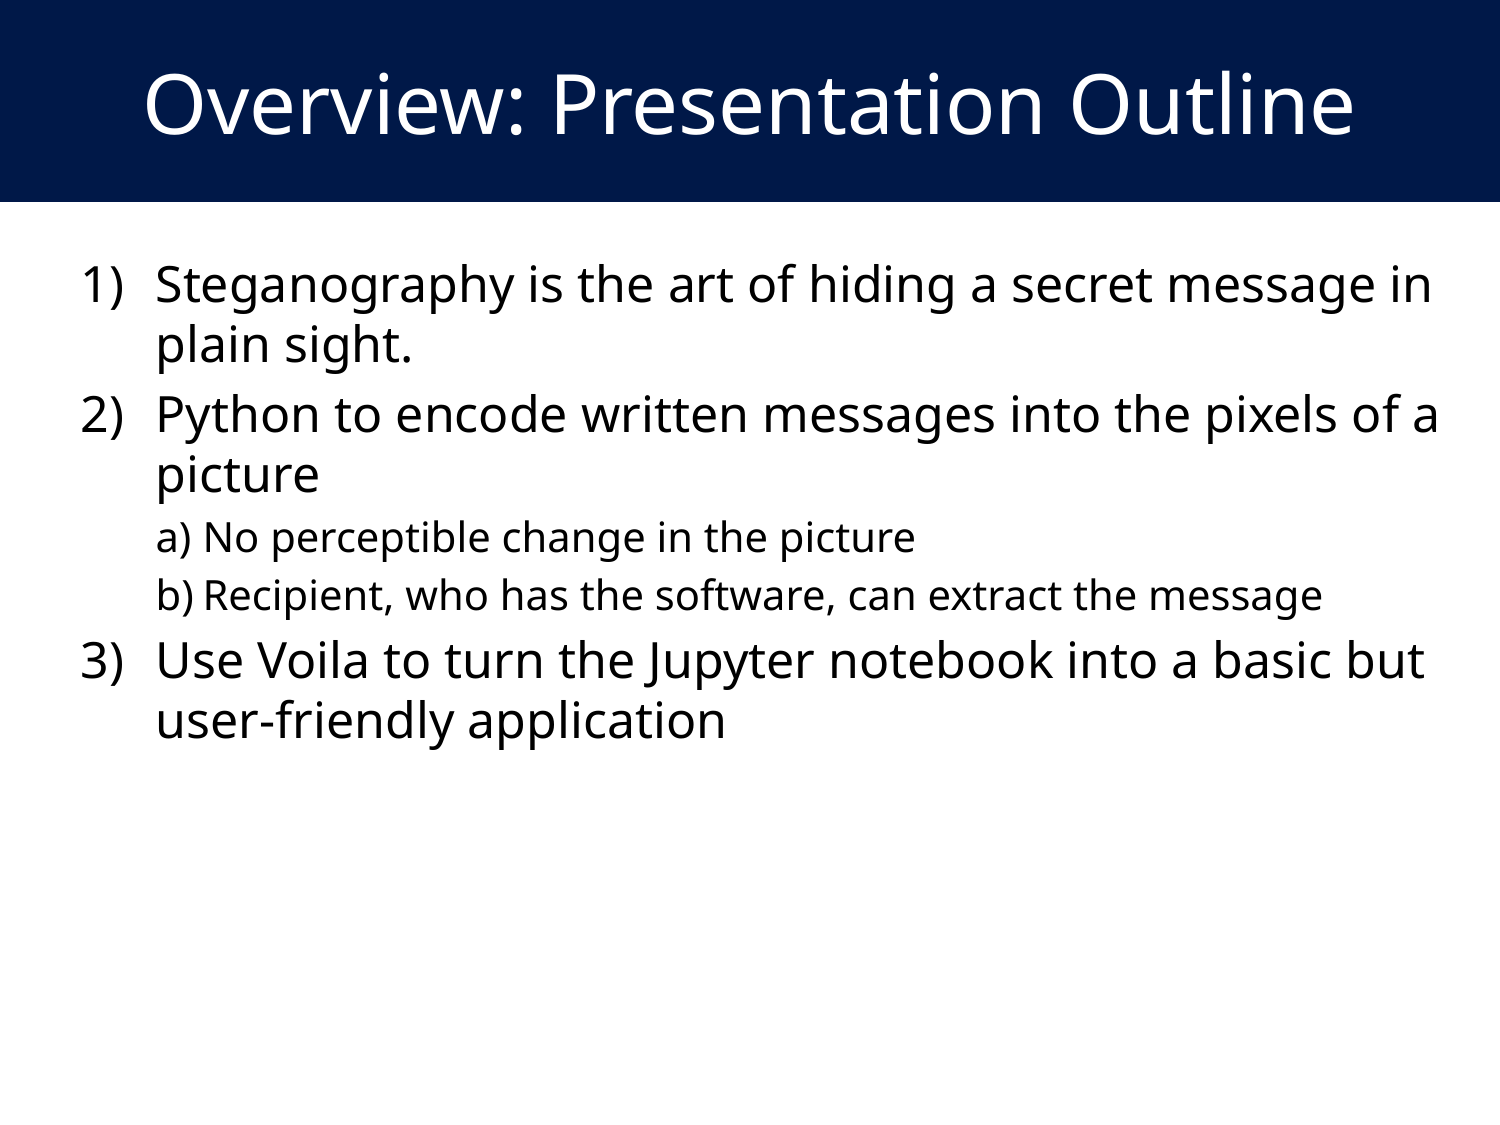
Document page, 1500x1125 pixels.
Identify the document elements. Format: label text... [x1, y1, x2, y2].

text_box Steganography is the art of hiding a secret message in plain sight. Python to encode written messages into the pixels of a picture No perceptible change in the picture Recipient, who has the software, can extract the message Use Voila to turn the Jupyter notebook into a basic but user-friendly application [65, 244, 1457, 1077]
text_box Overview: Presentation Outline [0, 0, 1500, 202]
